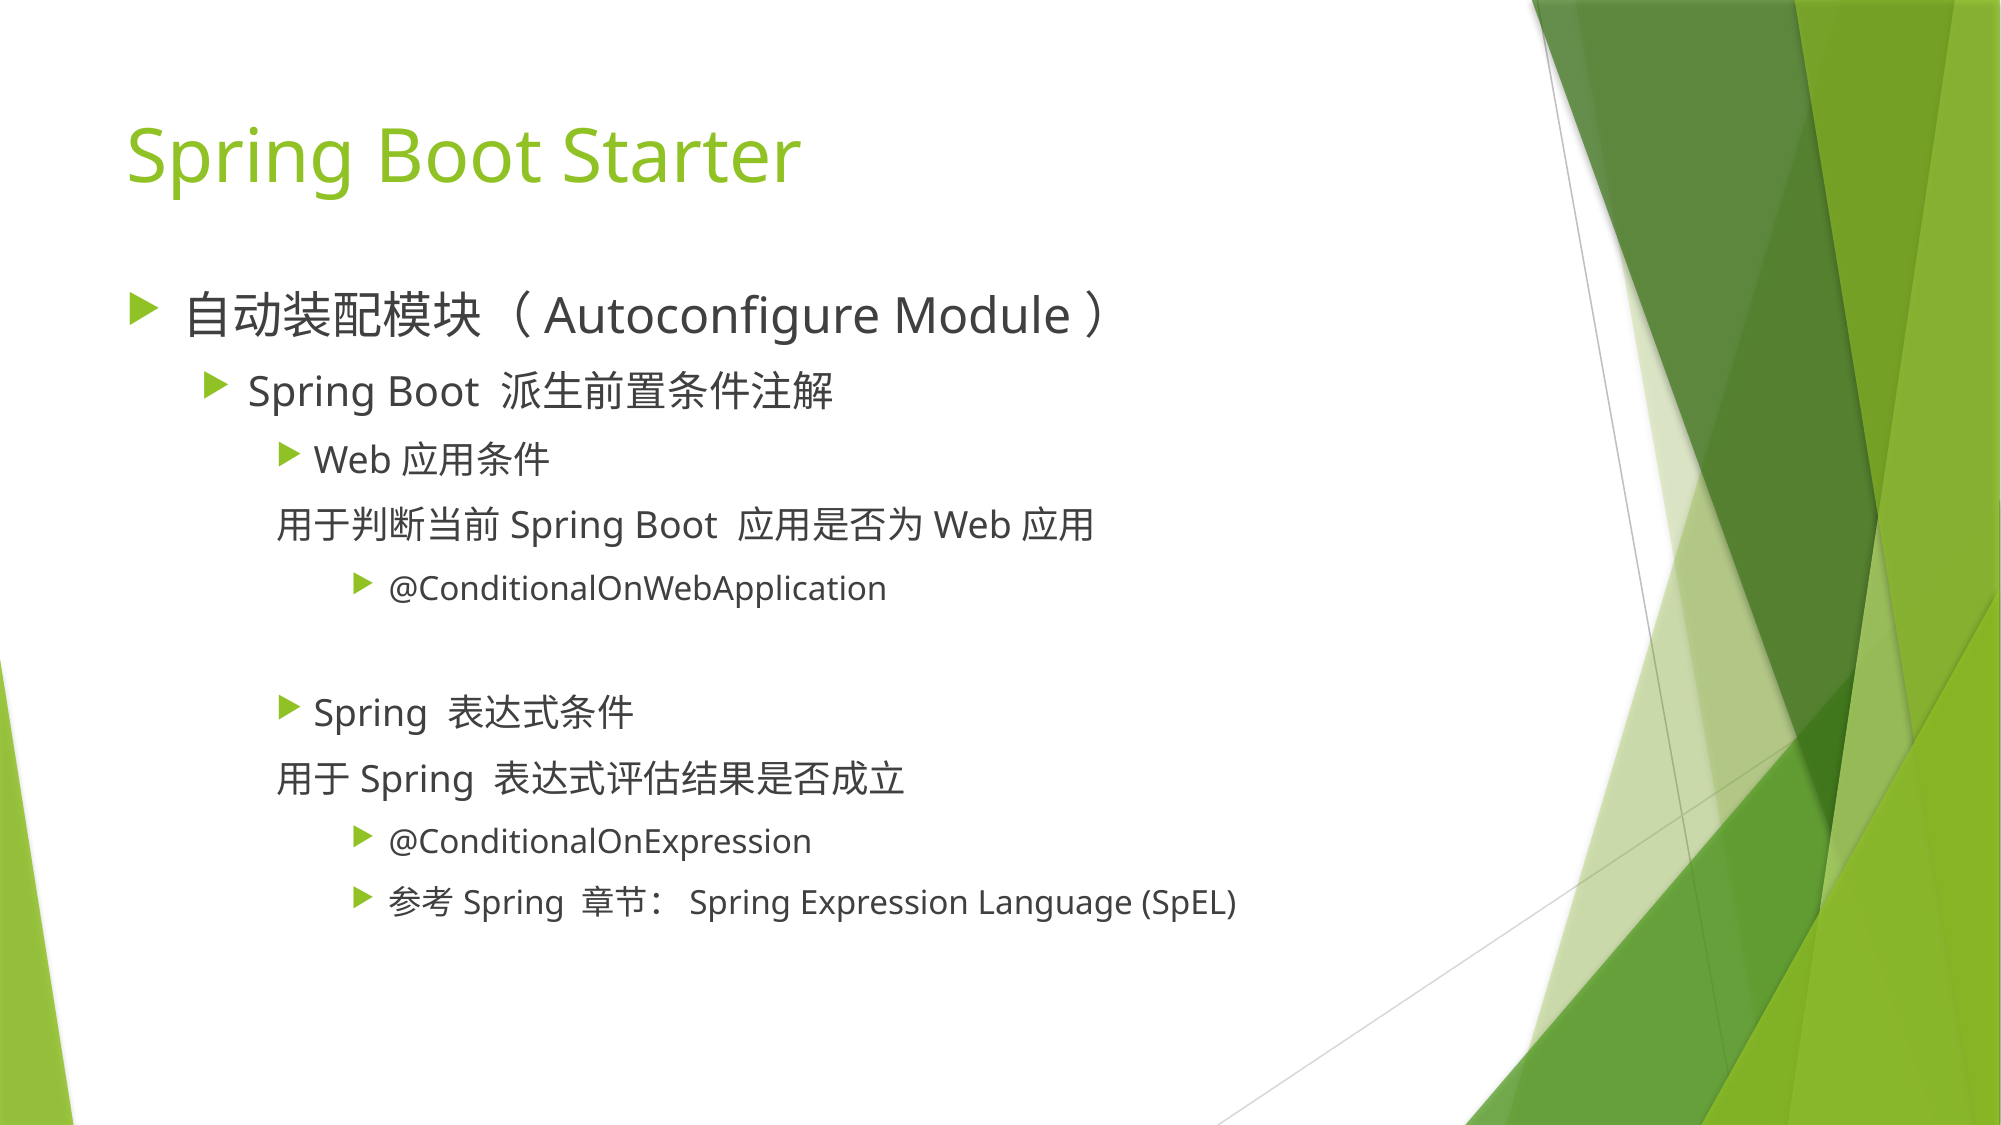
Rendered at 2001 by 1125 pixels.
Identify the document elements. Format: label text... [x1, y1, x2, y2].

title Spring Boot Starter [111, 99, 1522, 276]
list 自动装配模块（Autoconfigure Module） Spring Boot 派生前置条件注解 Web应用条件 用于判断当前Spring Boot 应用是否为Web应用 @ConditionalOnWebApplication Spring 表达式条件 用于Spring 表达式评估结果是否成立 @ConditionalOnExpression 参考Spring 章节：Spring Expression Language (SpEL) [111, 276, 1522, 1125]
